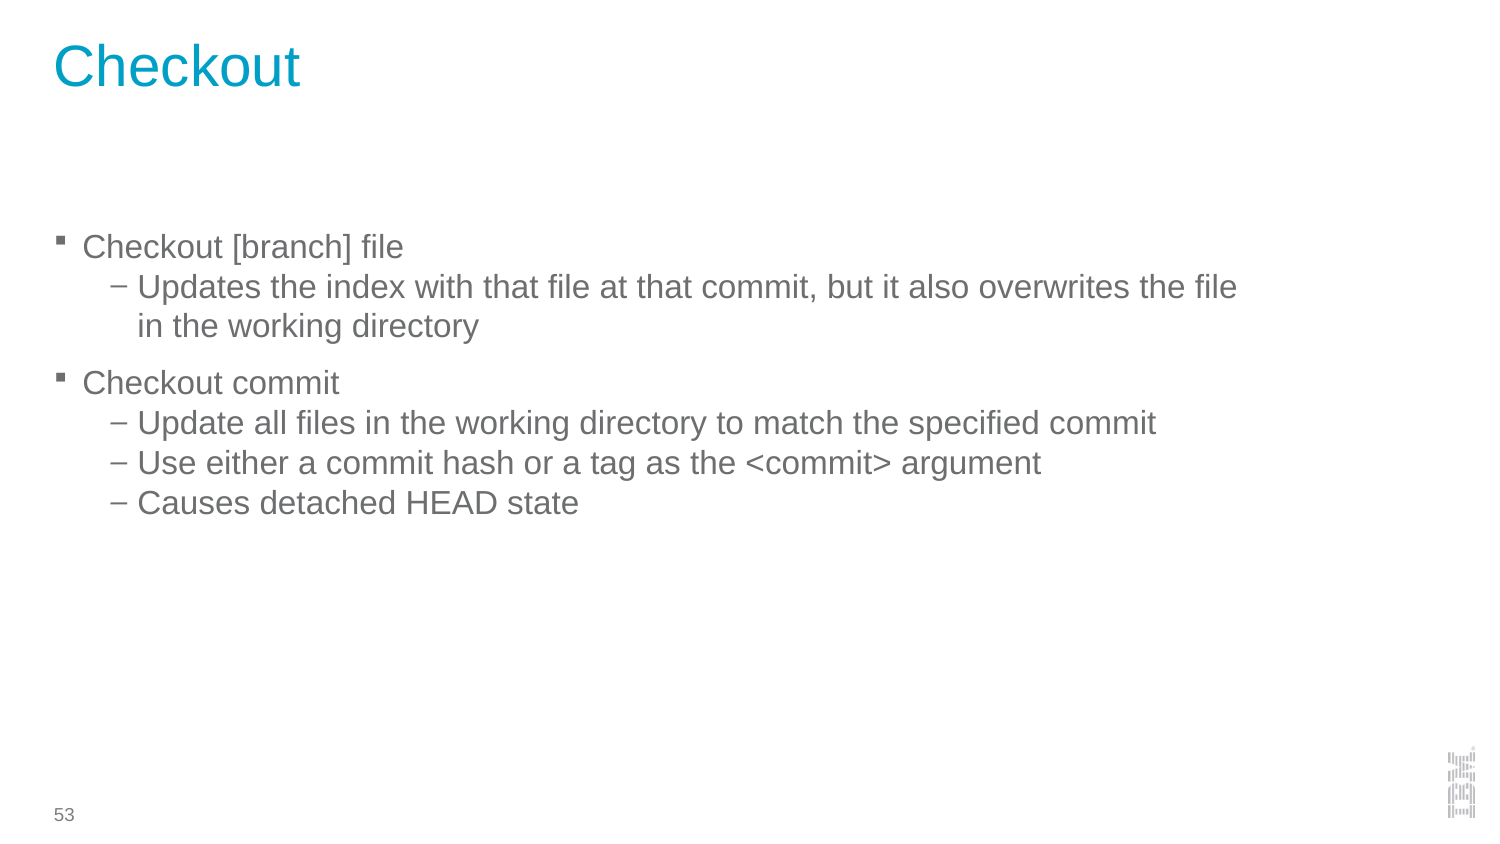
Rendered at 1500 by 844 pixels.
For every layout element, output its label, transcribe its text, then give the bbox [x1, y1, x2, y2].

slide_number 53 [53, 802, 403, 832]
title Checkout [53, 35, 1480, 100]
picture [1448, 746, 1475, 818]
list Checkout [branch] file Updates the index with that file at that commit, but it also overwrites the file in the working directory Checkout commit Update all files in the working directory to match the specified commit Use either a commit hash or a tag as the <commit> argument Causes detached HEAD state [53, 224, 1262, 675]
